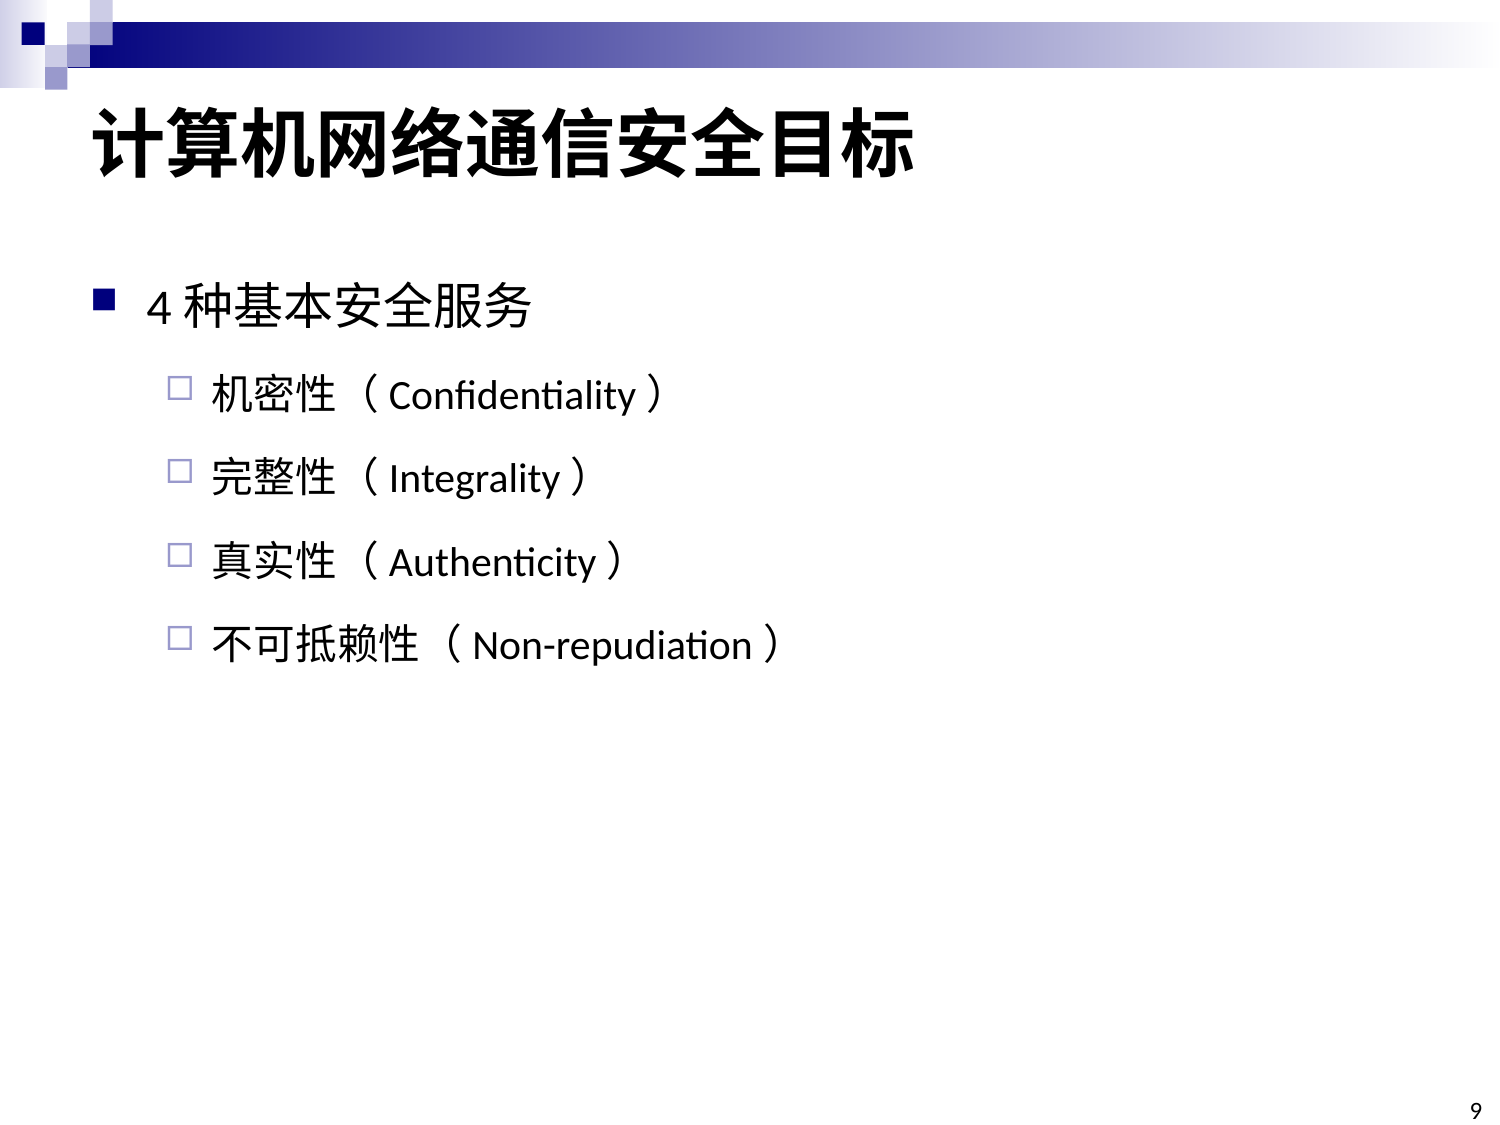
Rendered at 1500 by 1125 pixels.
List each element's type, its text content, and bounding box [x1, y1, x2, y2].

title 计算机网络通信安全目标 [75, 75, 1425, 209]
list 4种基本安全服务 机密性（Confidentiality） 完整性（Integrality） 真实性（Authenticity） 不可抵赖性（Non-repudiation） [75, 237, 1449, 1100]
slide_number 9 [1448, 1100, 1483, 1125]
